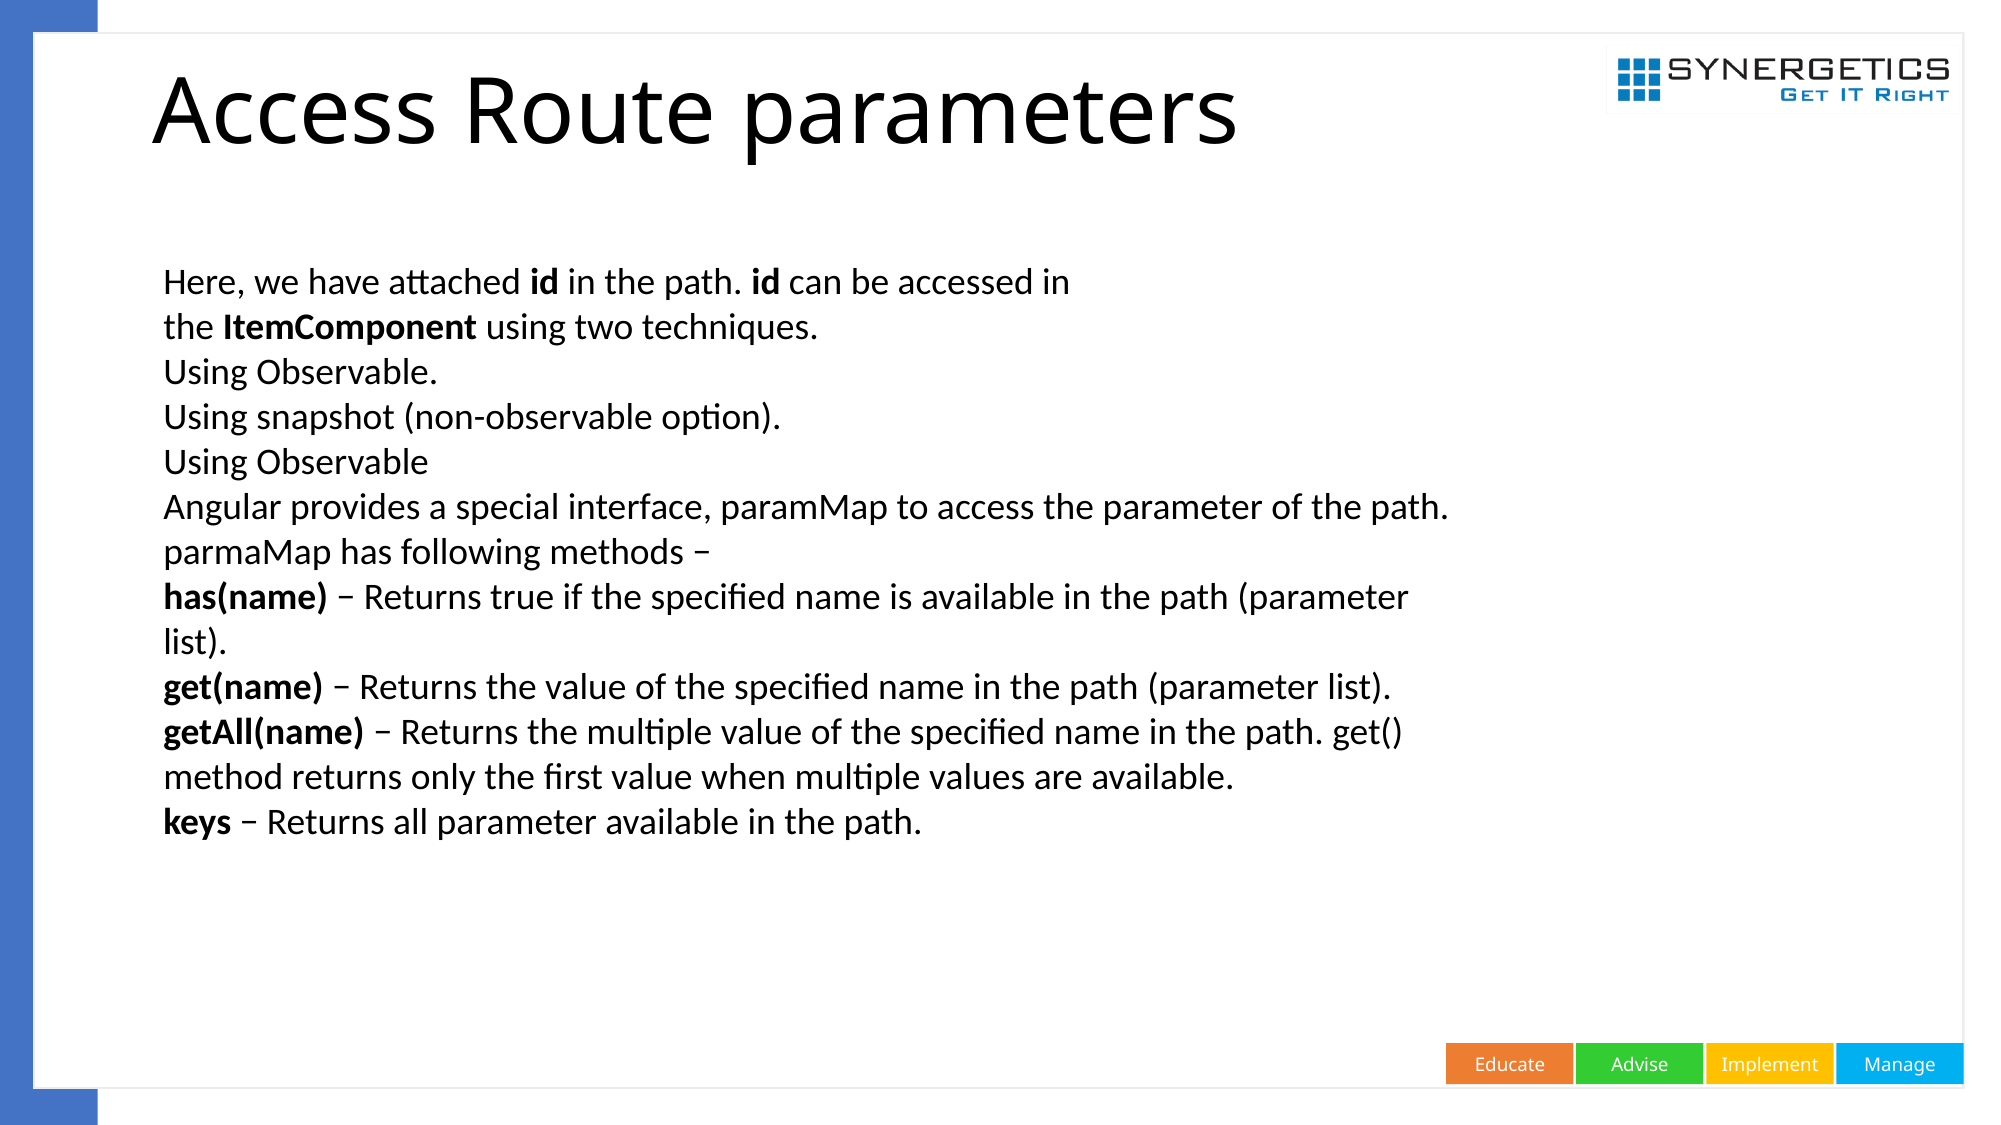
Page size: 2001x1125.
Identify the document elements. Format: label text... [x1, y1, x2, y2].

text_box Here, we have attached id in the path. id can be accessed in the ItemComponent using two techniques. Using Observable. Using snapshot (non-observable option). Using Observable Angular provides a special interface, paramMap to access the parameter of the path. parmaMap has following methods − has(name) − Returns true if the specified name is available in the path (parameter list). get(name) − Returns the value of the specified name in the path (parameter list). getAll(name) − Returns the multiple value of the specified name in the path. get() method returns only the first value when multiple values are available. keys − Returns all parameter available in the path. [148, 249, 1492, 850]
title Access Route parameters [137, 59, 1863, 278]
picture [1606, 45, 1960, 114]
